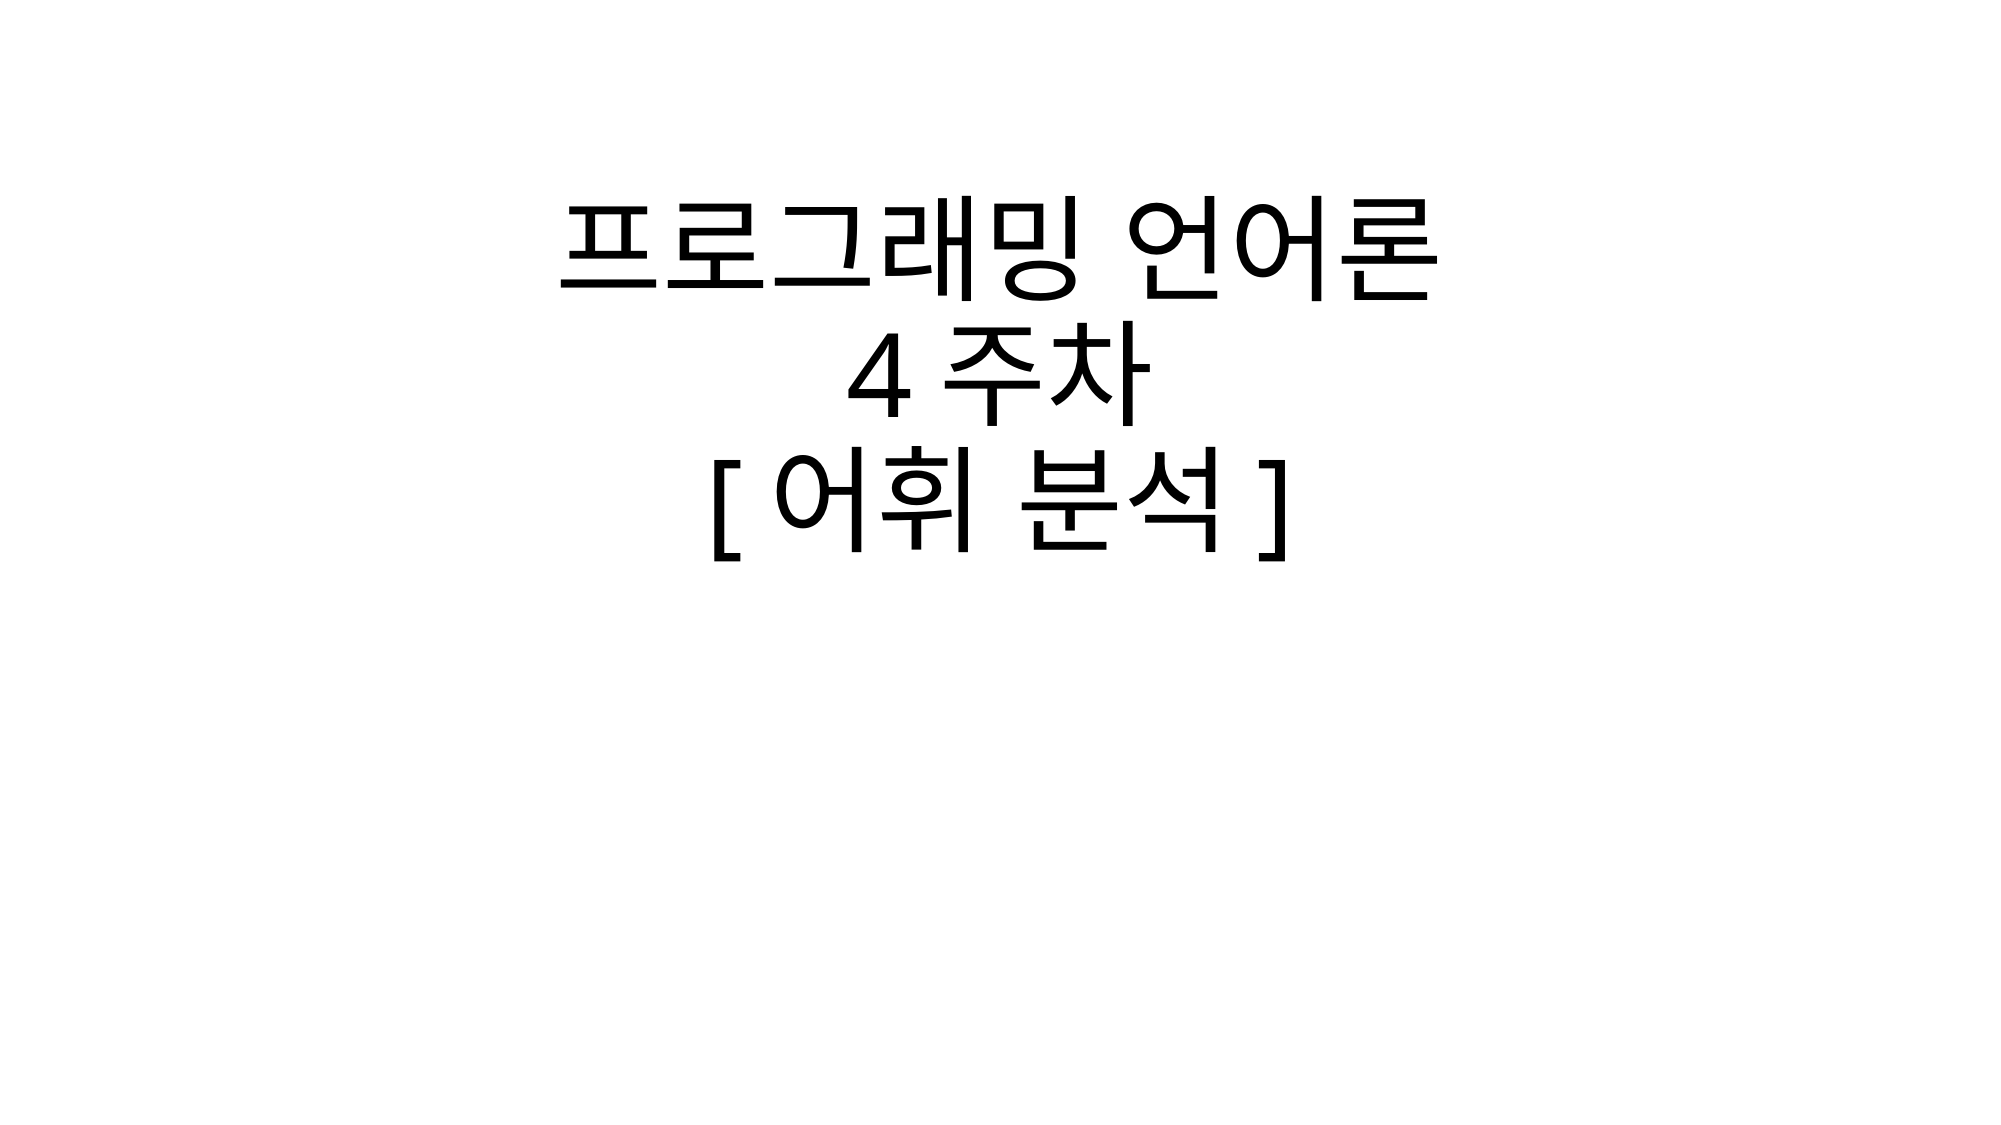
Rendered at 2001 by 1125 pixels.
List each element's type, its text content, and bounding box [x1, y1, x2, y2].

title 프로그래밍 언어론 4주차 [어휘 분석] [249, 184, 1750, 576]
